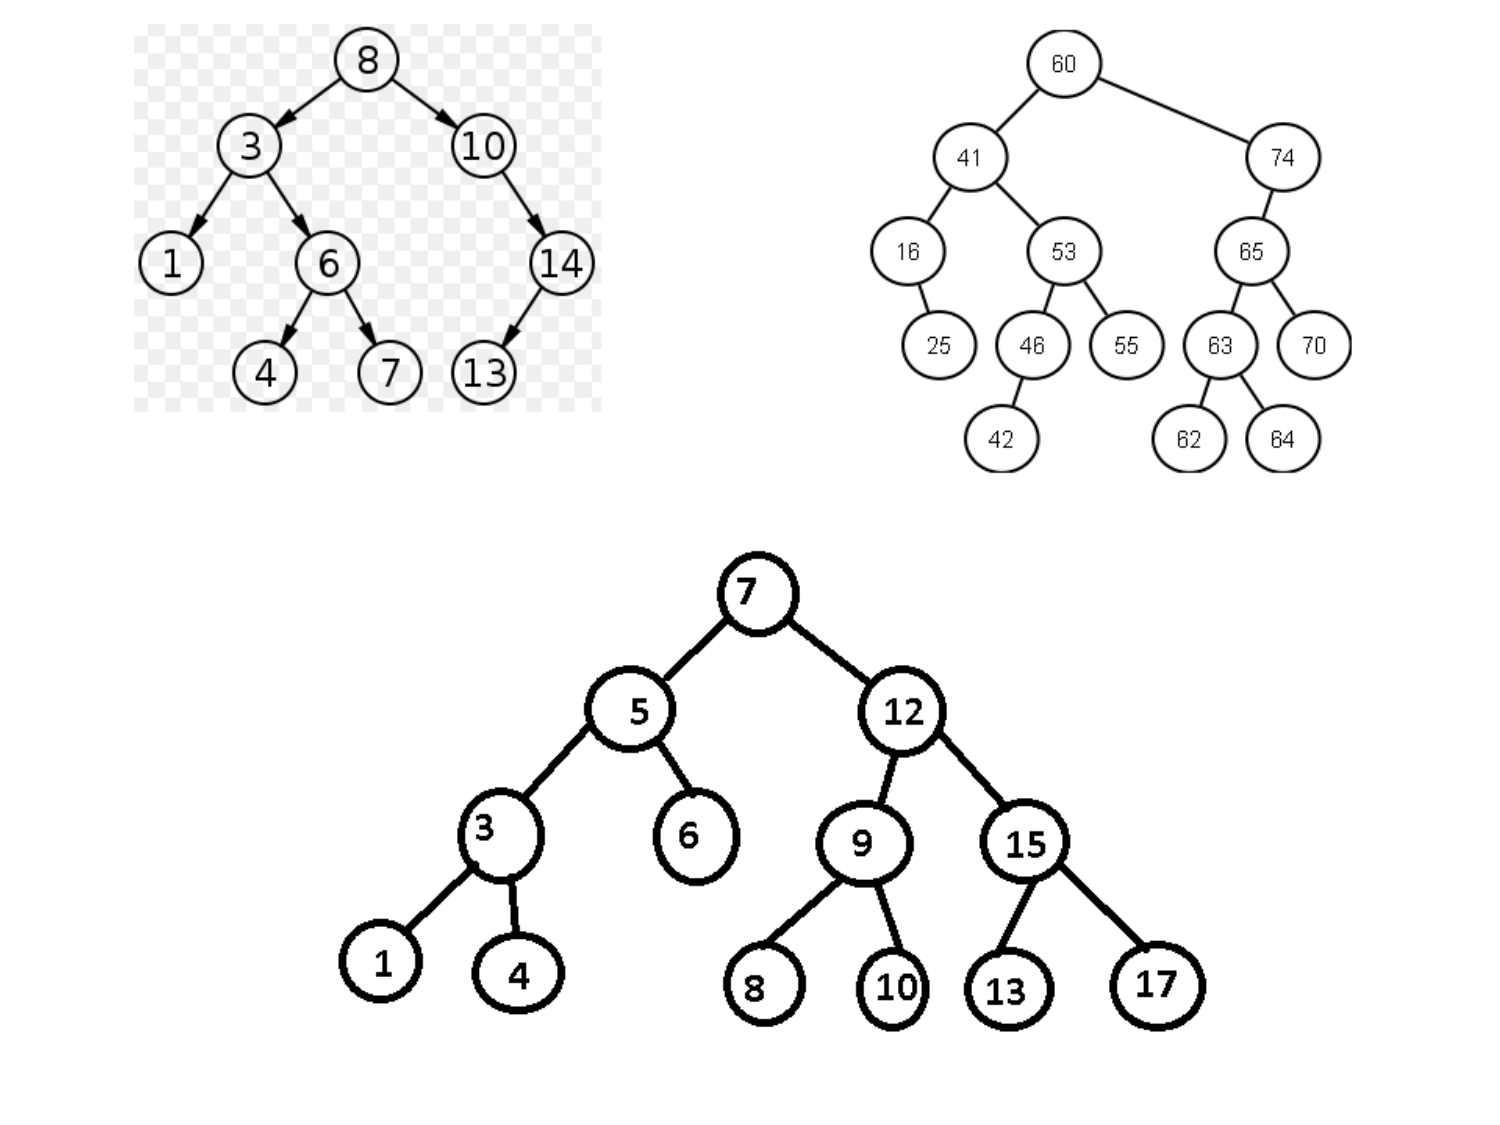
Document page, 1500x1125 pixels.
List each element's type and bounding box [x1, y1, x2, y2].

picture [134, 24, 1366, 1049]
